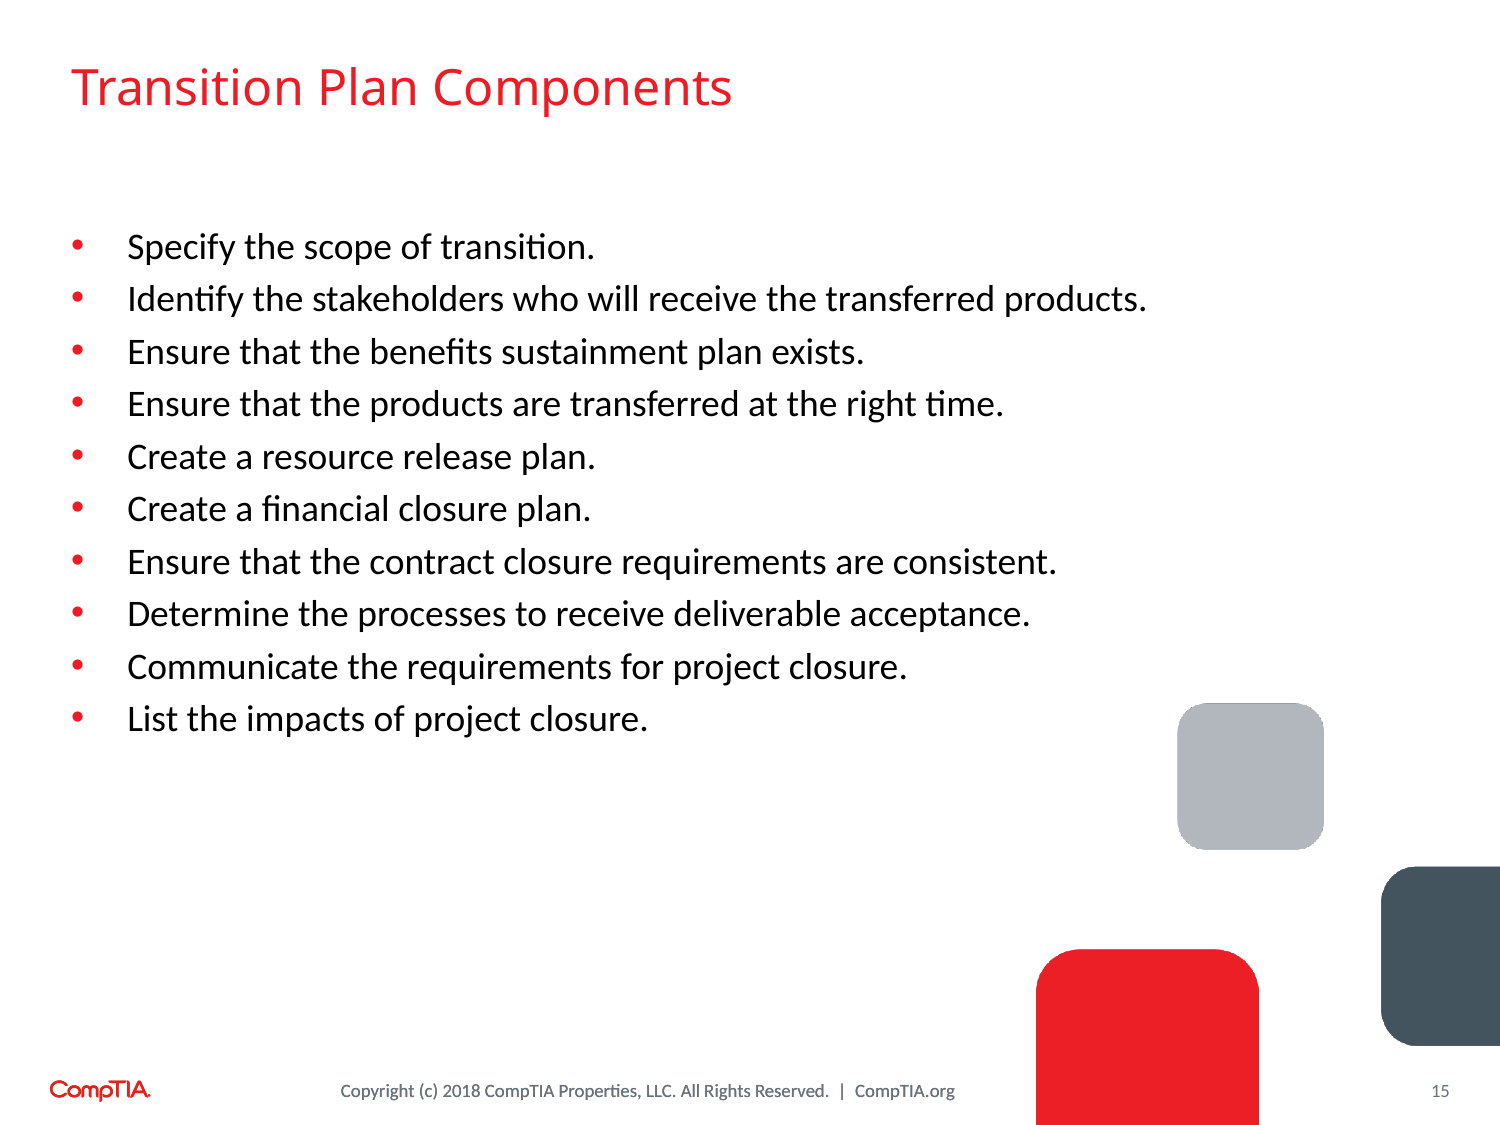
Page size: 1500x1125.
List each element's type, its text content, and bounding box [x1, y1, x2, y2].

list Specify the scope of transition. Identify the stakeholders who will receive the transferred products. Ensure that the benefits sustainment plan exists. Ensure that the products are transferred at the right time. Create a resource release plan. Create a financial closure plan. Ensure that the contract closure requirements are consistent. Determine the processes to receive deliverable acceptance. Communicate the requirements for project closure. List the impacts of project closure. [56, 214, 1444, 1000]
title Transition Plan Components [56, 16, 1444, 155]
slide_number 15 [1407, 1067, 1450, 1113]
picture [1028, 696, 1500, 1125]
